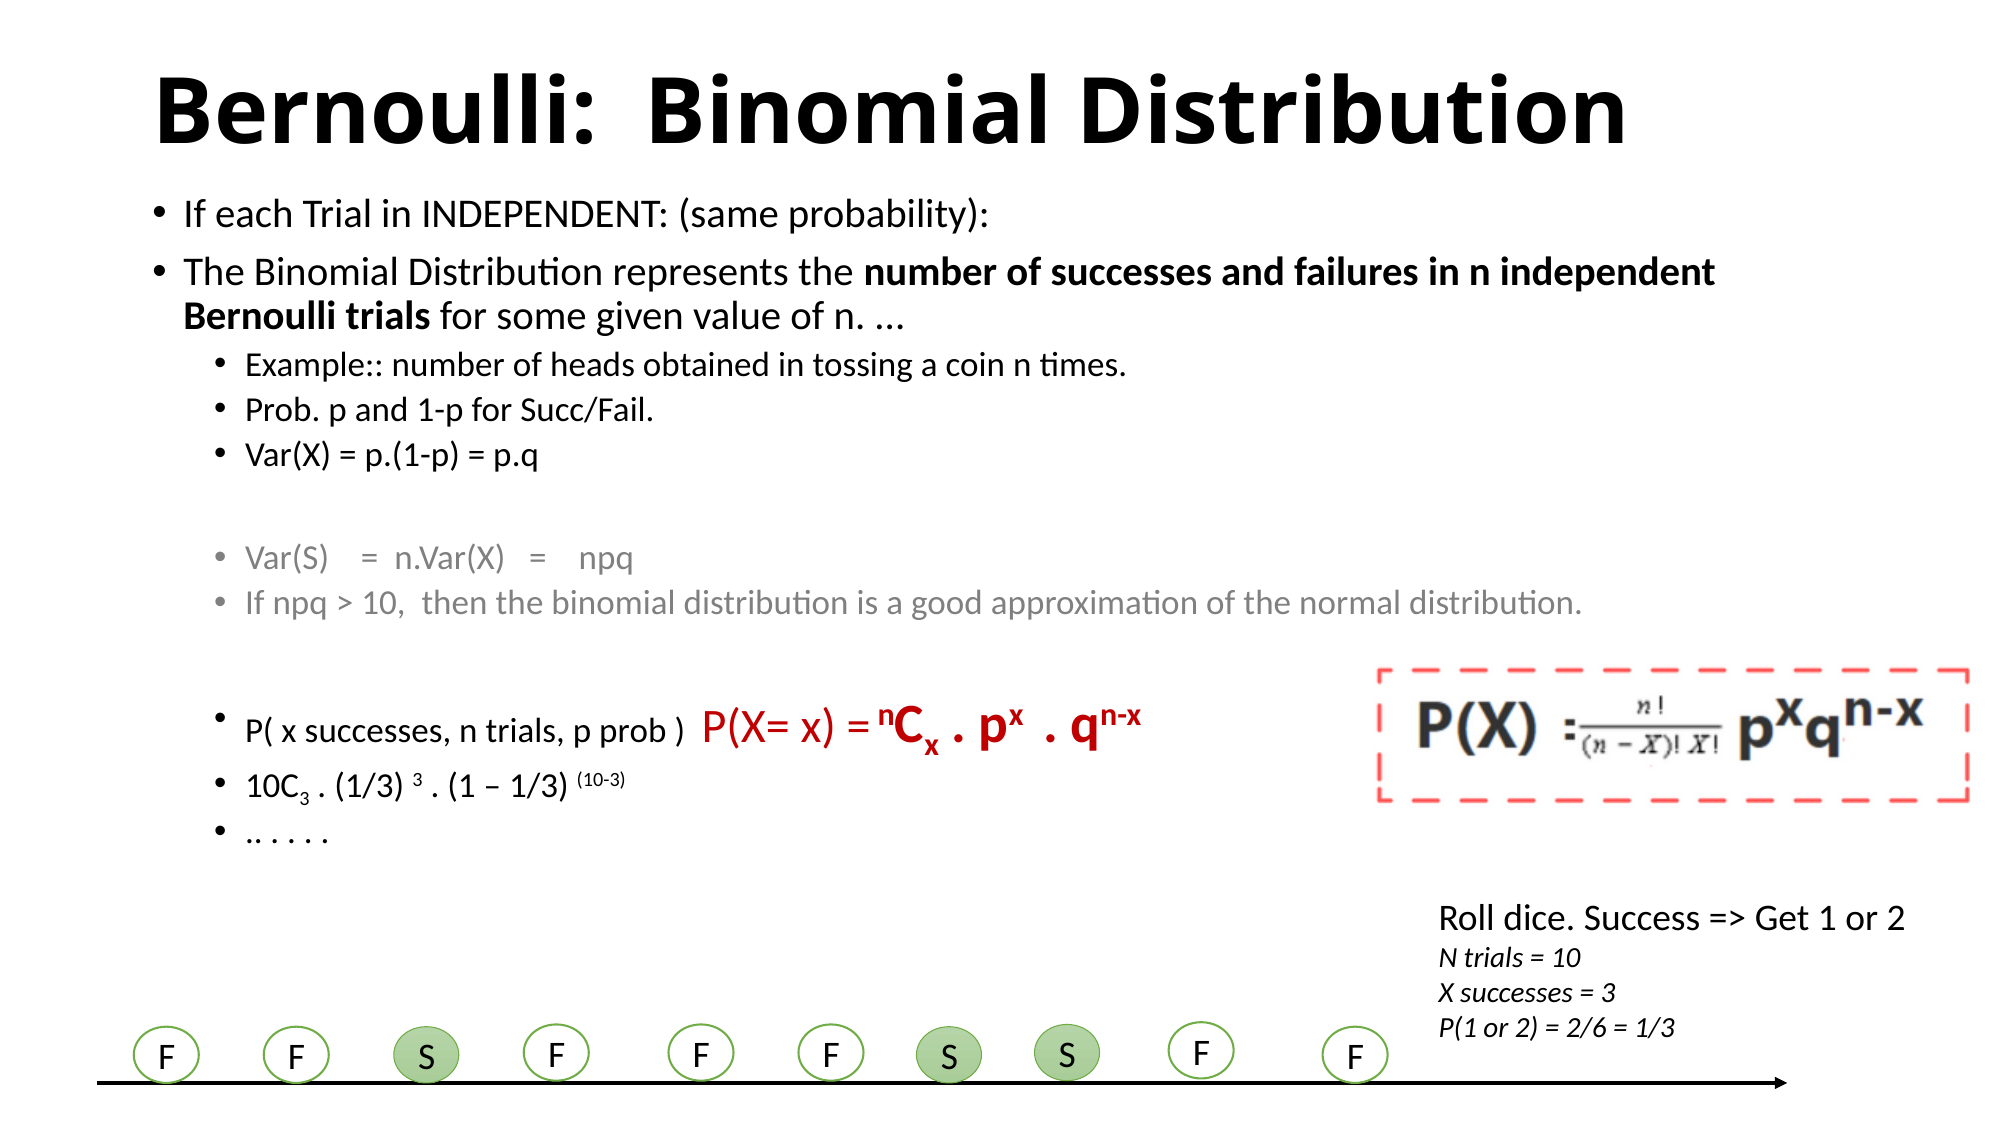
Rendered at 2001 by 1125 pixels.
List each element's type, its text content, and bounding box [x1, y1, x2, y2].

list If each Trial in INDEPENDENT: (same probability): The Binomial Distribution represents the number of successes and failures in n independent Bernoulli trials for some given value of n. ... Example:: number of heads obtained in tossing a coin n times. Prob. p and 1-p for Succ/Fail. Var(X) = p.(1-p) = p.q Var(S) = n.Var(X) = npq If npq > 10, then the binomial distribution is a good approximation of the normal distribution. P( x successes, n trials, p prob ) P(X= x) = nCx . px . qn-x 10C3 . (1/3) 3 . (1 – 1/3) (10-3) .. . . . . [137, 184, 1863, 864]
title Bernoulli: Binomial Distribution [137, 59, 1863, 184]
picture [1364, 661, 1981, 808]
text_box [96, 885, 1925, 1083]
